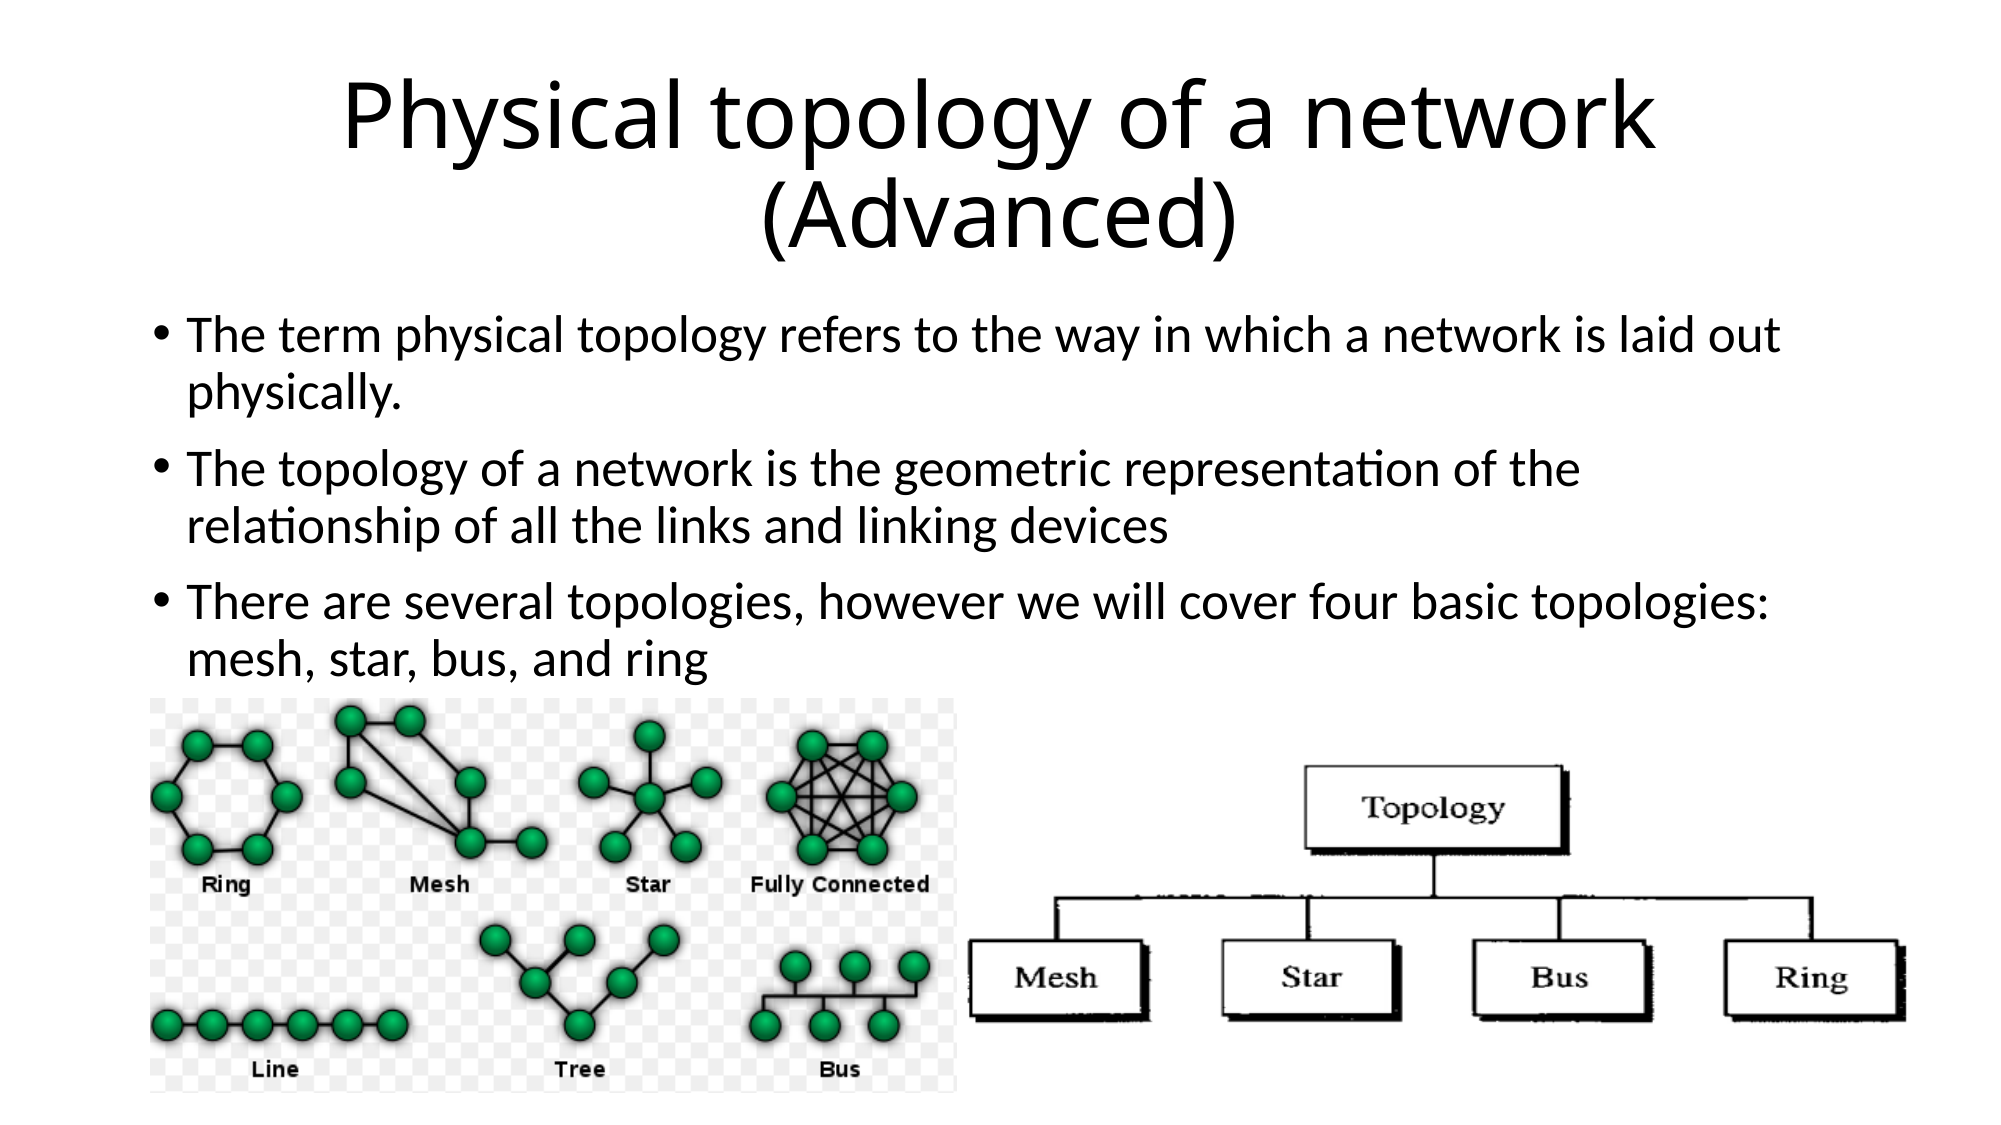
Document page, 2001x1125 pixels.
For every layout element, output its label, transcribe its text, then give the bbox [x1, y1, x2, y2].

list The term physical topology refers to the way in which a network is laid out physically. The topology of a network is the geometric representation of the relationship of all the links and linking devices There are several topologies, however we will cover four basic topologies: mesh, star, bus, and ring [137, 299, 1863, 699]
title Physical topology of a network (Advanced) [137, 59, 1863, 278]
picture [150, 698, 1947, 1093]
